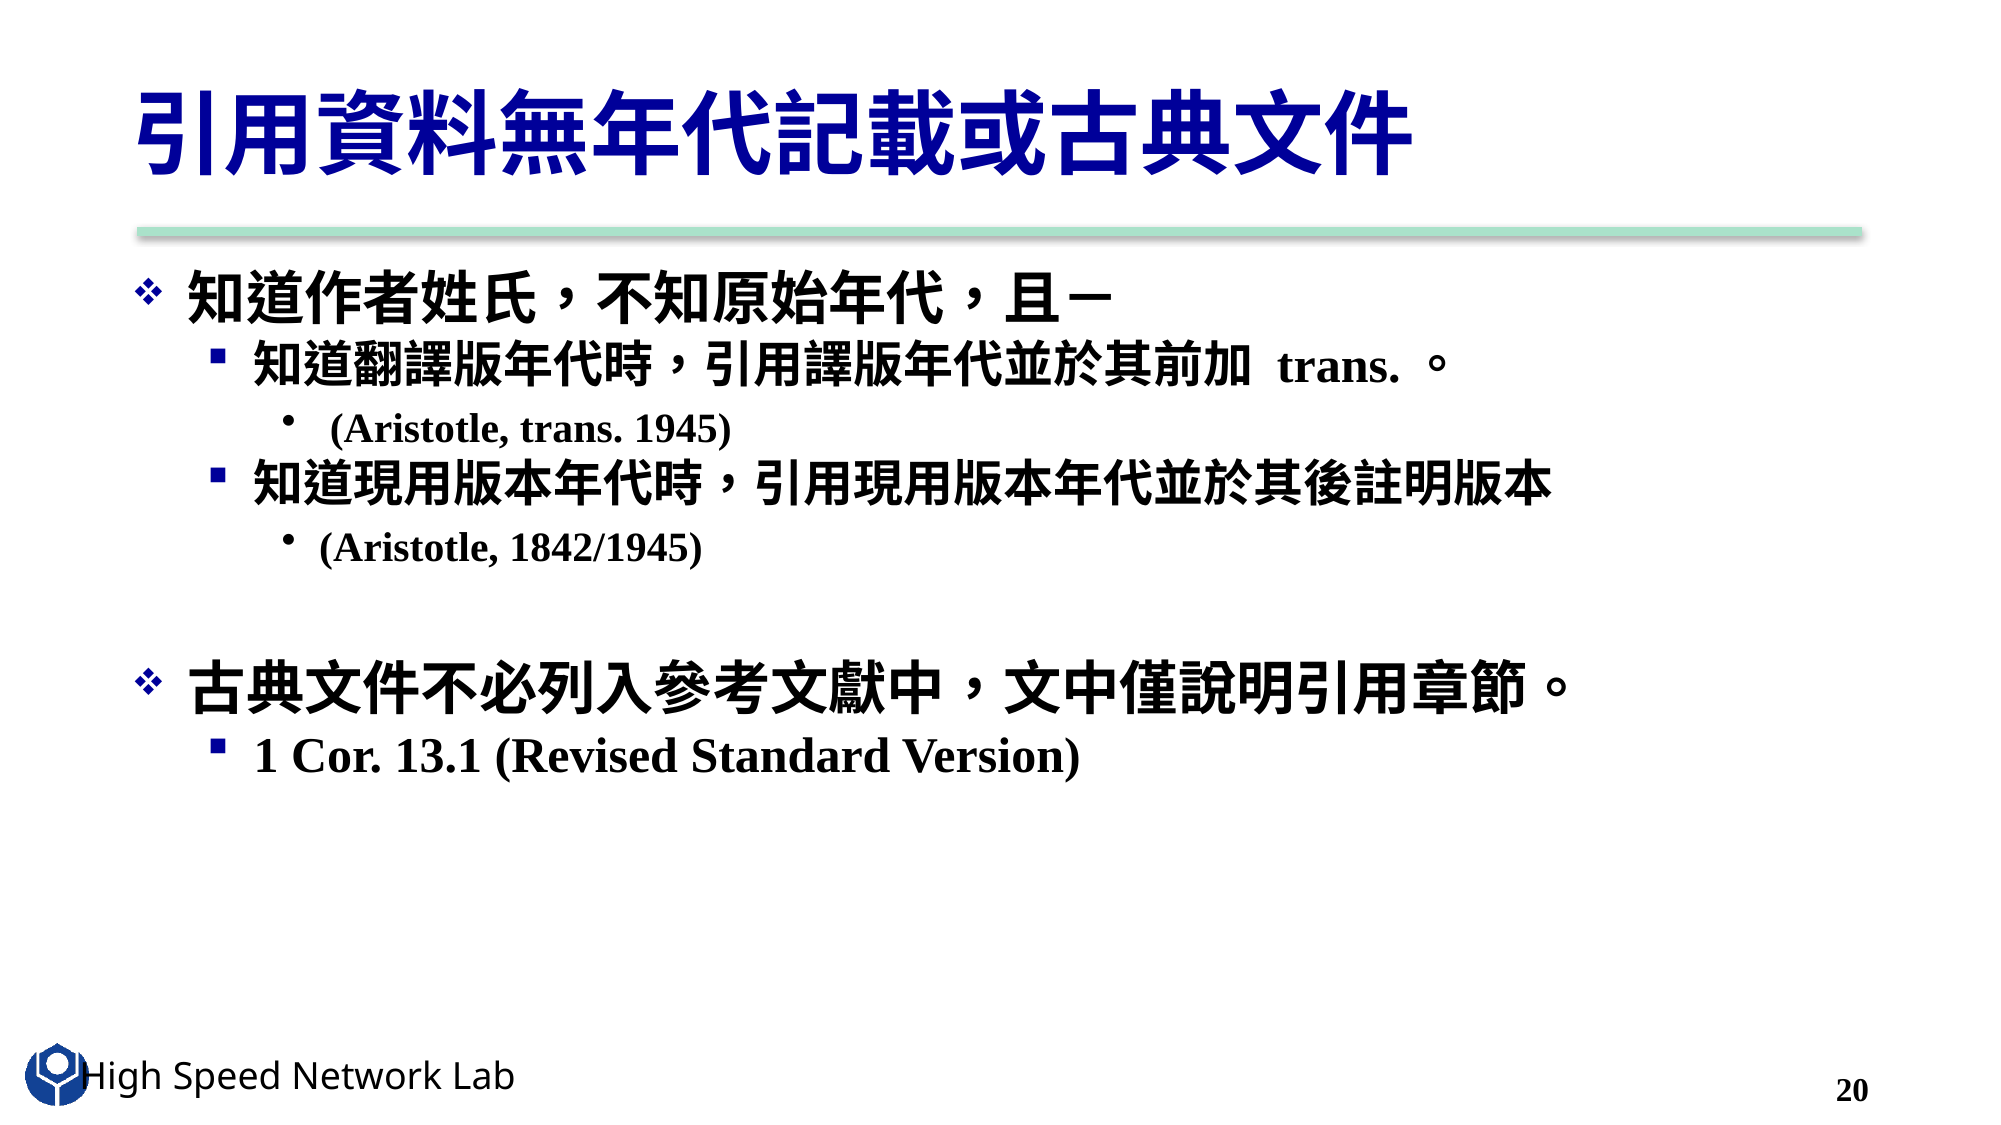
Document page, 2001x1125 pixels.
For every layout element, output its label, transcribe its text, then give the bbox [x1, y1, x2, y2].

title 引用資料無年代記載或古典文件 [116, 37, 1817, 225]
slide_number 20 [1820, 1059, 1969, 1106]
picture [25, 1043, 89, 1106]
list 知道作者姓氏，不知原始年代，且－ 知道翻譯版年代時，引用譯版年代並於其前加 trans.。 (Aristotle, trans. 1945) 知道現用版本年代時，引用現用版本年代並於其後註明版本 (Aristotle, 1842/1945) 古典文件不必列入參考文獻中，文中僅說明引用章節。 1 Cor. 13.1 (Revised Standard Version) [116, 264, 1817, 1027]
